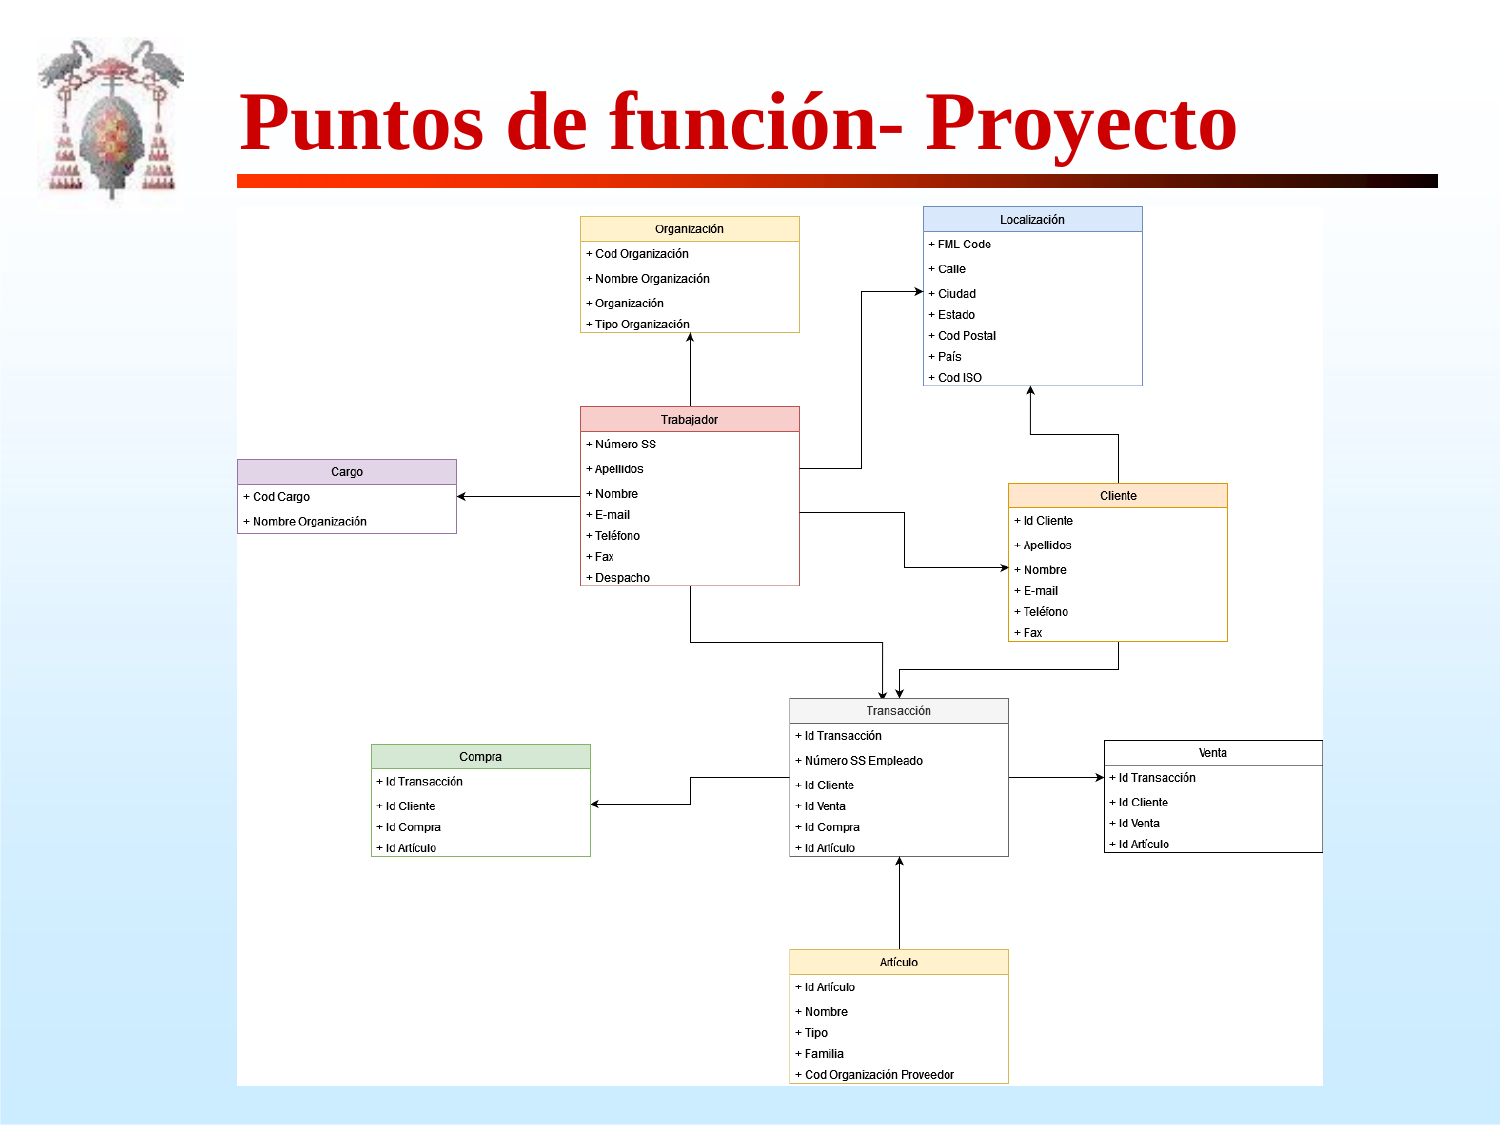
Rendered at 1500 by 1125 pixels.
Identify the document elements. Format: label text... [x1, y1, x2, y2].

picture [0, 0, 1500, 1125]
title Puntos de función- Proyecto [237, 64, 1463, 255]
